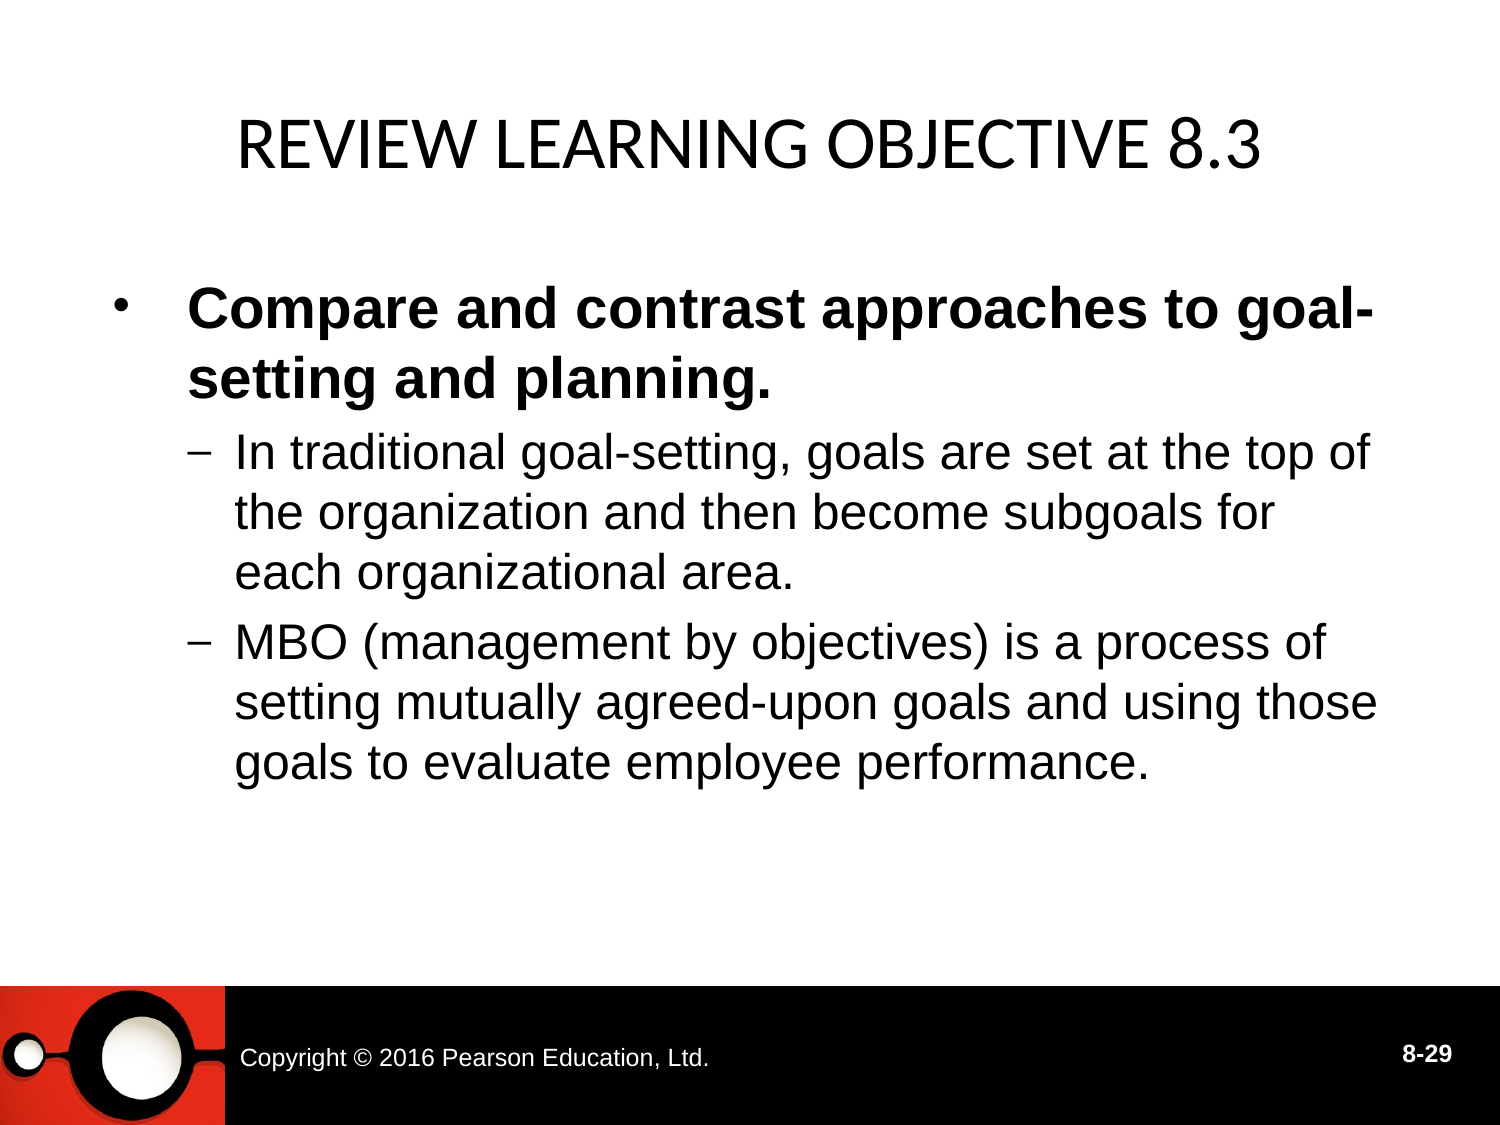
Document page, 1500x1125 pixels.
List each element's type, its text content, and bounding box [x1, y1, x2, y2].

picture [0, 986, 225, 1125]
footer Copyright © 2016 Pearson Education, Ltd. [225, 1026, 838, 1087]
list Compare and contrast approaches to goal-setting and planning. In traditional goal-setting, goals are set at the top of the organization and then become subgoals for each organizational area. MBO (management by objectives) is a process of setting mutually agreed-upon goals and using those goals to evaluate employee performance. [112, 262, 1388, 875]
slide_number 8-29 [1387, 1026, 1500, 1087]
title Review Learning objective 8.3 [112, 45, 1388, 233]
